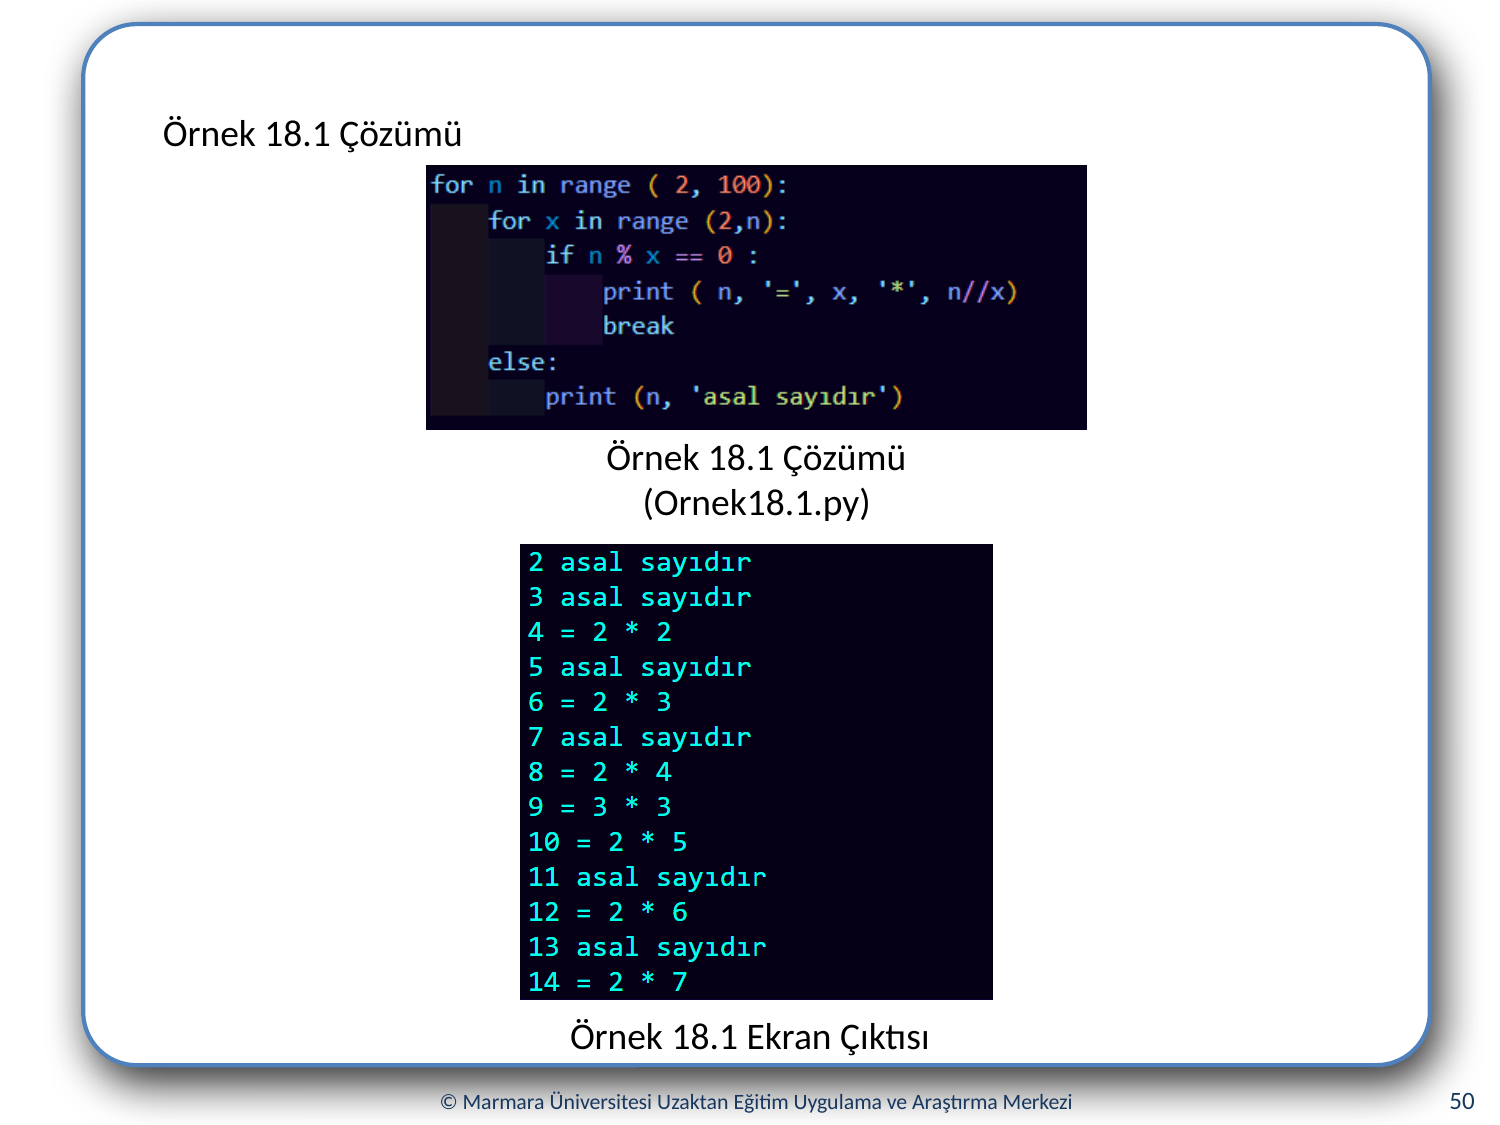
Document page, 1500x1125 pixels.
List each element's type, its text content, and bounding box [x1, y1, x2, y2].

picture [520, 544, 993, 1000]
picture [426, 165, 1087, 431]
text_box Örnek 18.1 Çözümü (Ornek18.1.py) [537, 440, 976, 531]
text_box Örnek 18.1 Ekran Çıktısı [513, 1004, 987, 1065]
text_box [81, 21, 1432, 1068]
text_box Örnek 18.1 Çözümü [148, 101, 1365, 162]
slide_number 50 [1139, 1069, 1490, 1125]
footer © Marmara Üniversitesi Uzaktan Eğitim Uygulama ve Araştırma Merkezi [312, 1070, 1139, 1125]
